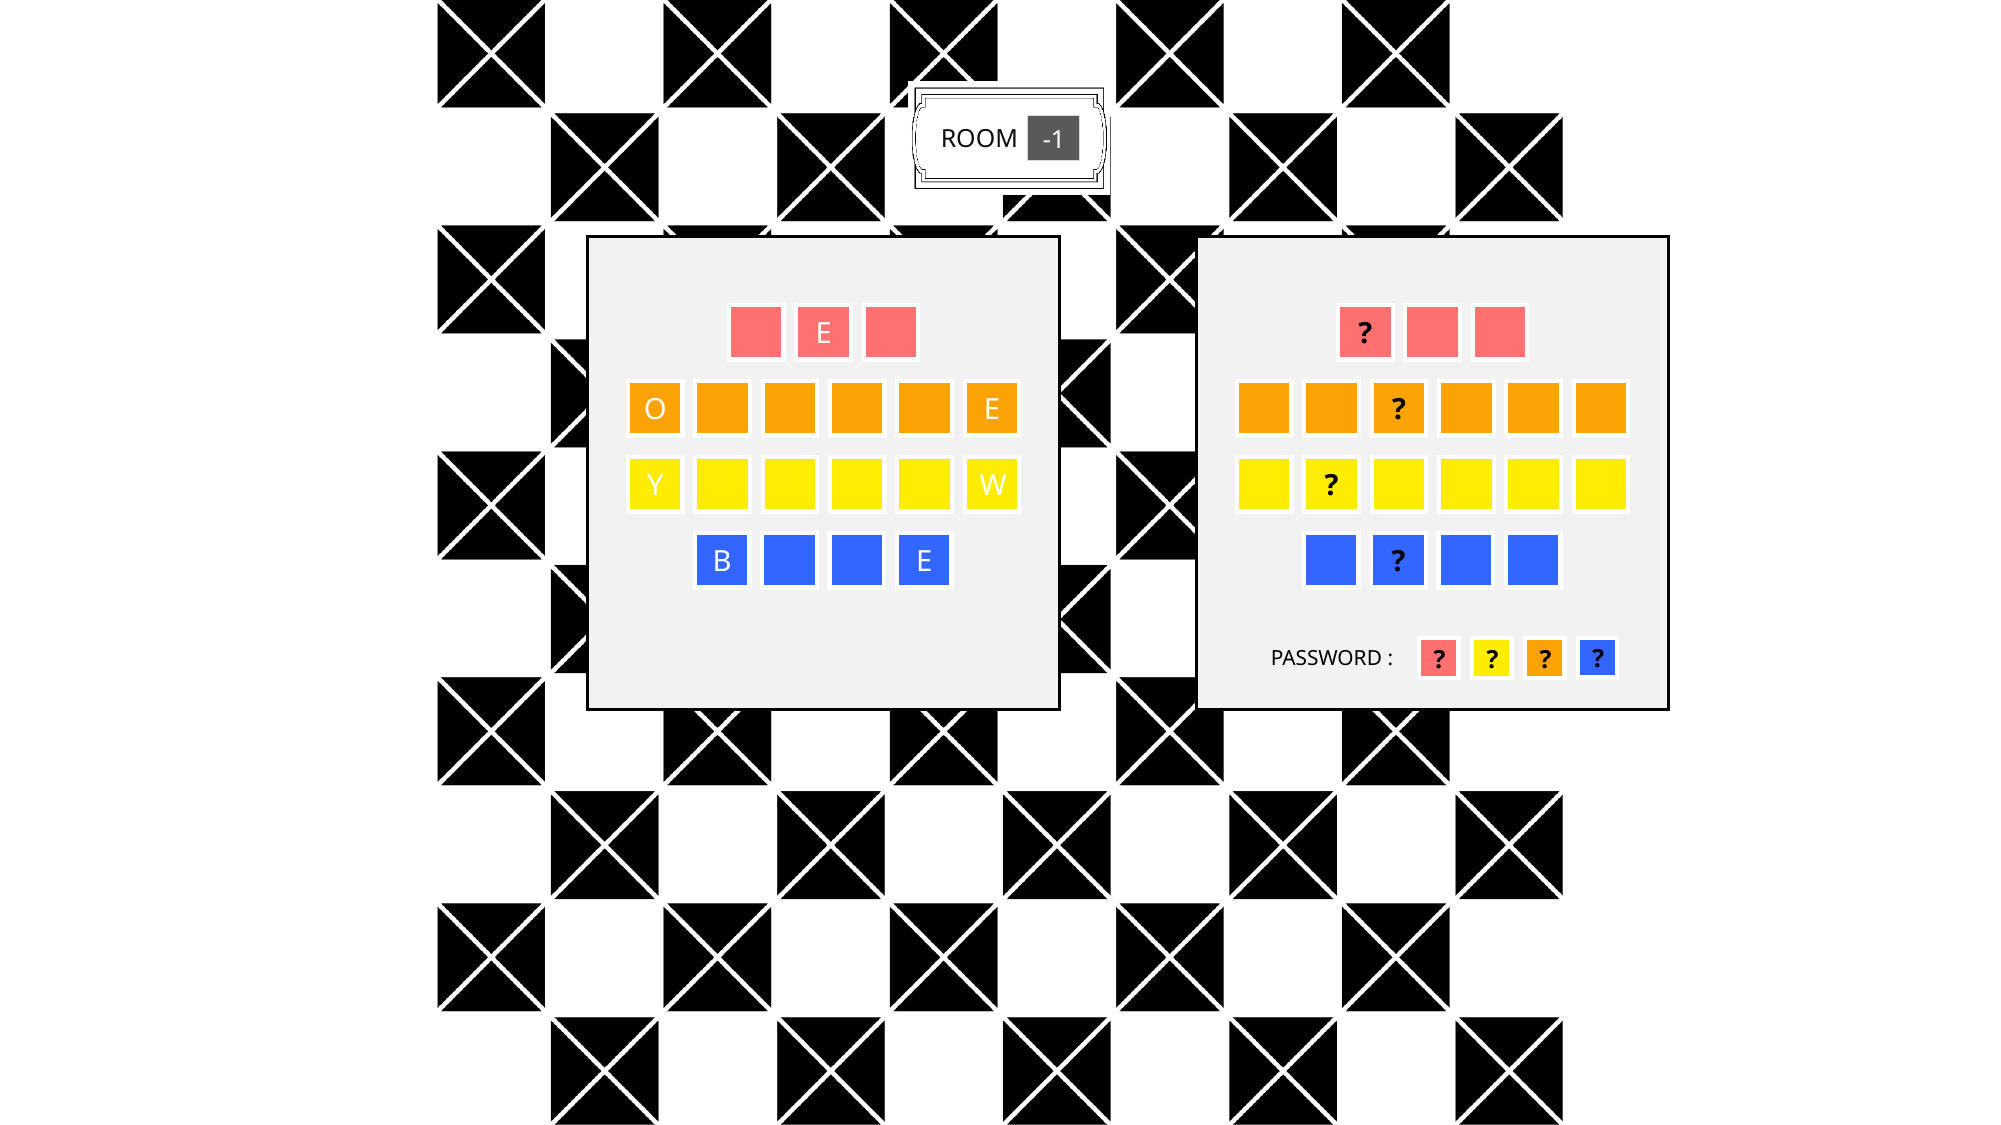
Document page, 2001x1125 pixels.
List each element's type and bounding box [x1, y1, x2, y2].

text_box [587, 236, 1060, 710]
picture [437, 0, 1563, 1125]
text_box [1196, 236, 1669, 710]
text_box [908, 81, 1110, 195]
